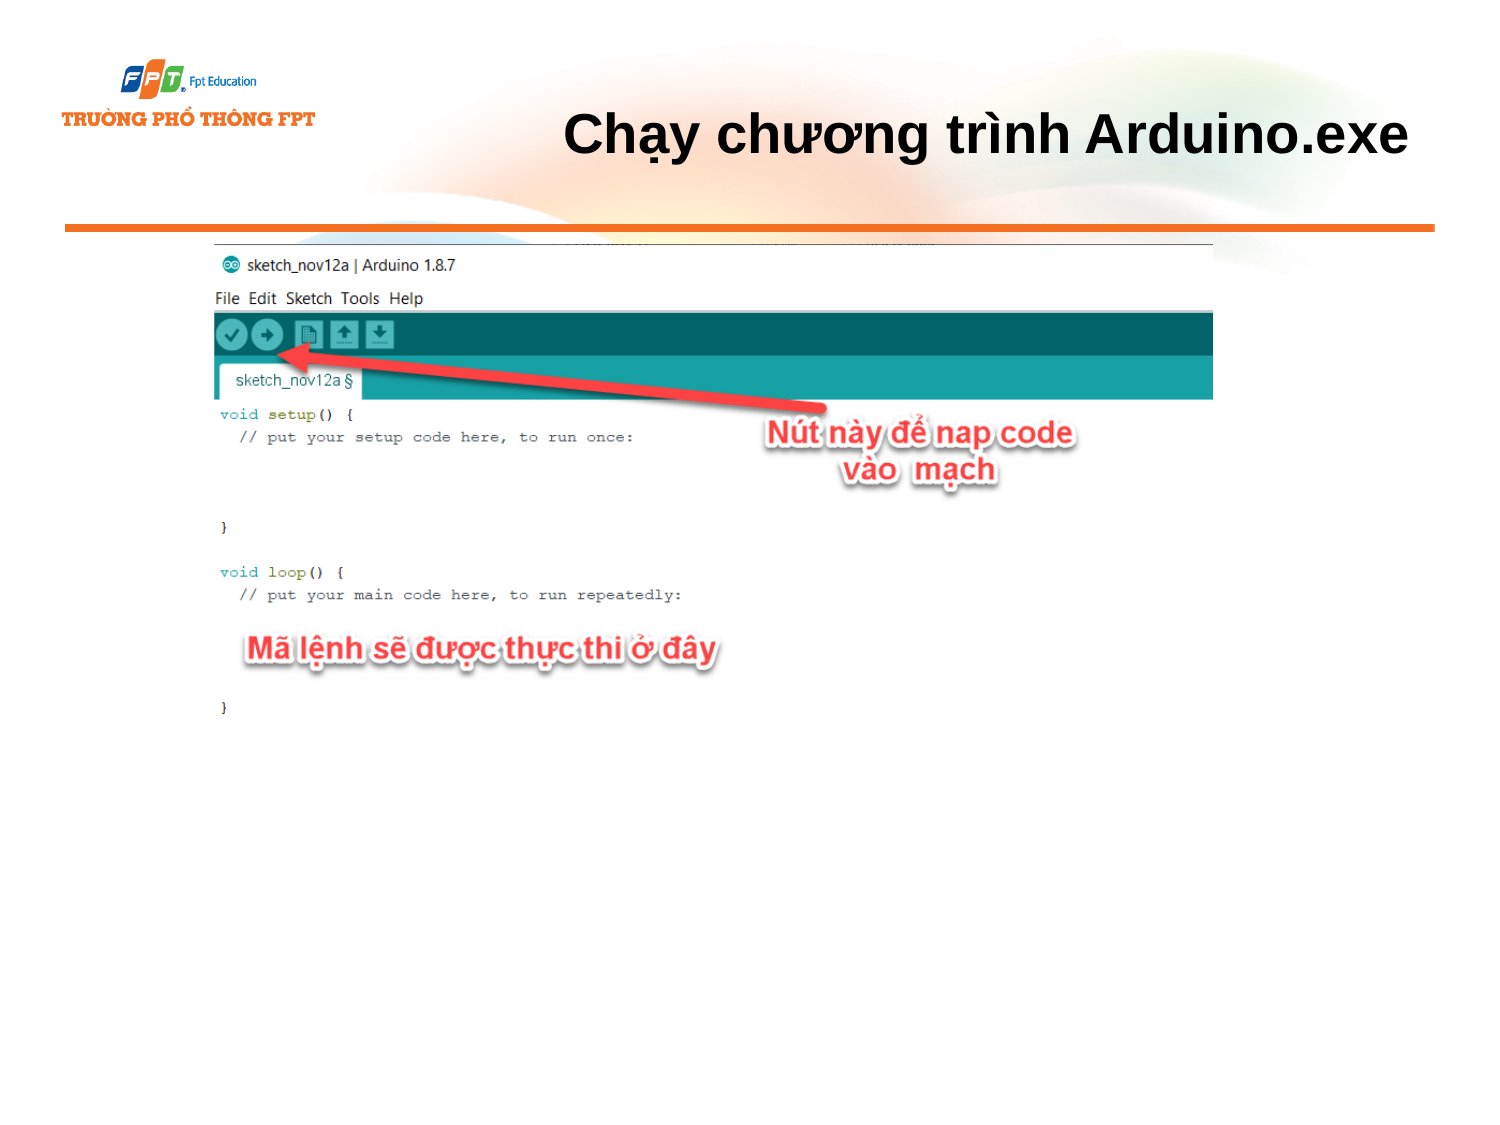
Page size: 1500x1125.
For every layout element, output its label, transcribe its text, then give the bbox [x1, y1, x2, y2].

picture [51, 0, 1435, 976]
title Chạy chương trình Arduino.exe [537, 37, 1426, 226]
